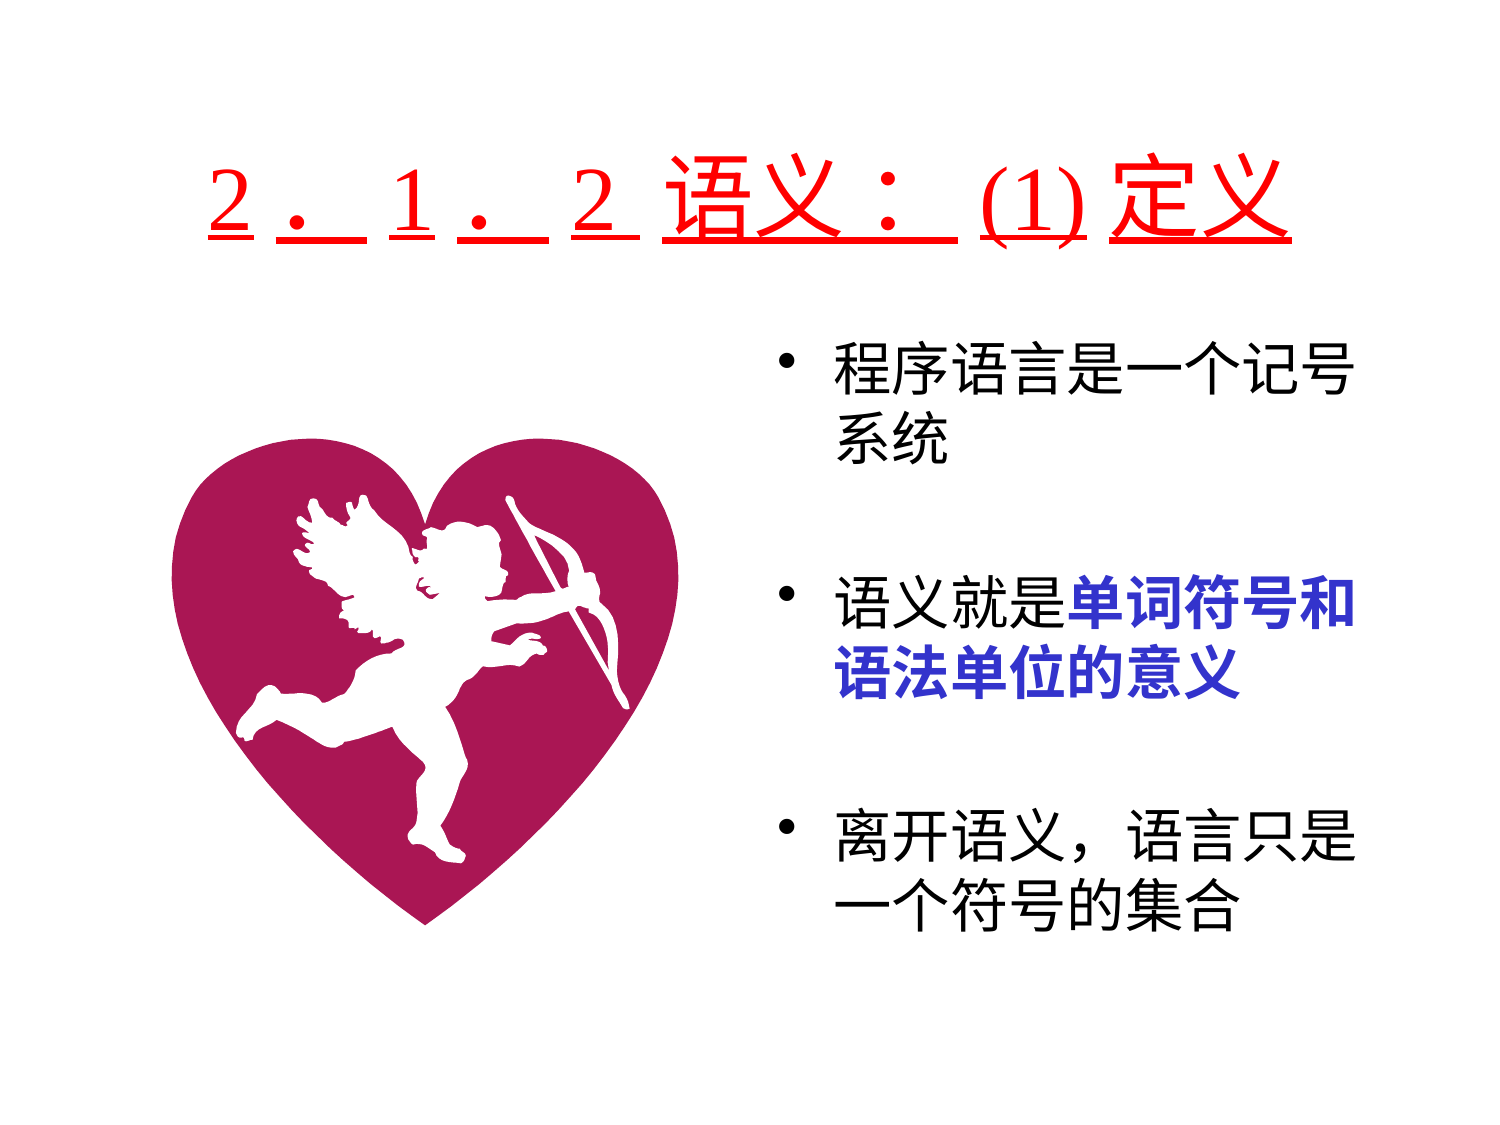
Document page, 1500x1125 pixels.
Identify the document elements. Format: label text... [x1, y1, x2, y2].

list 程序语言是一个记号系统 语义就是单词符号和语法单位的意义 离开语义，语言只是一个符号的集合 [762, 324, 1388, 1001]
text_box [112, 399, 738, 926]
title 2．1．2 语义 ：(1)定义 [112, 99, 1388, 288]
